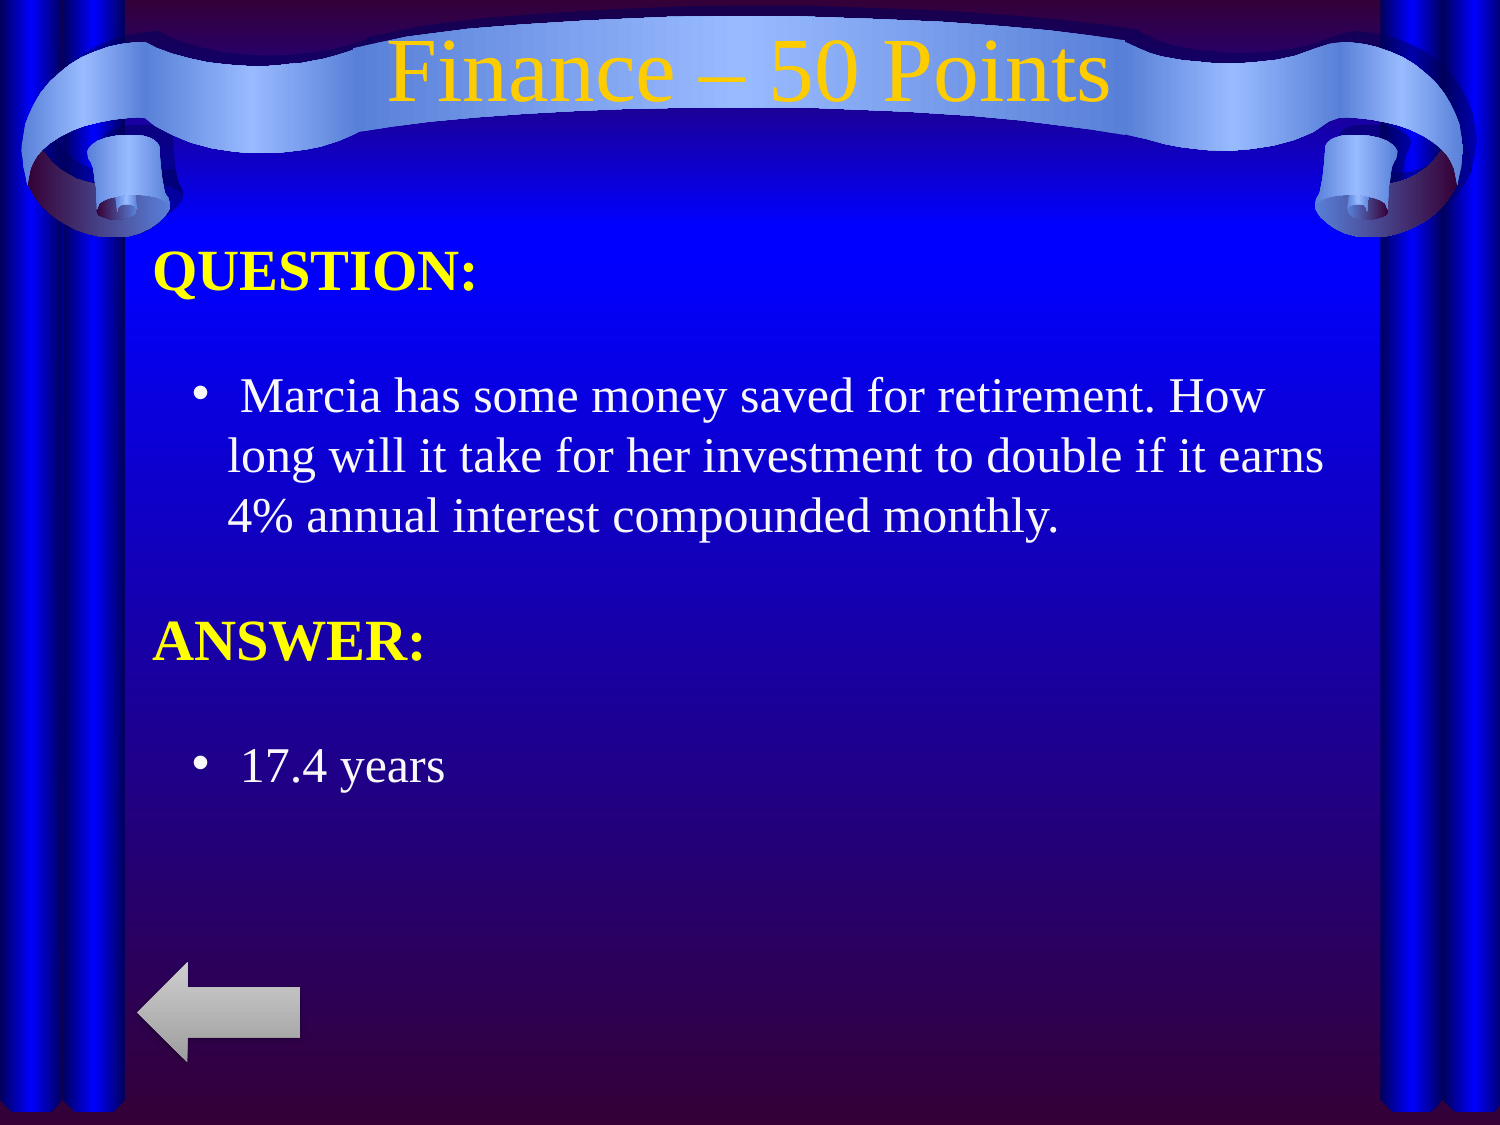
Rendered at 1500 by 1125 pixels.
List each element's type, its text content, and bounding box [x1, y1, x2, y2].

title Finance – 50 Points [75, 0, 1425, 130]
text_box QUESTION: Marcia has some money saved for retirement. How long will it take for her investment to double if it earns 4% annual interest compounded monthly. ANSWER: 17.4 years [137, 224, 1375, 800]
text_box [137, 962, 300, 1063]
